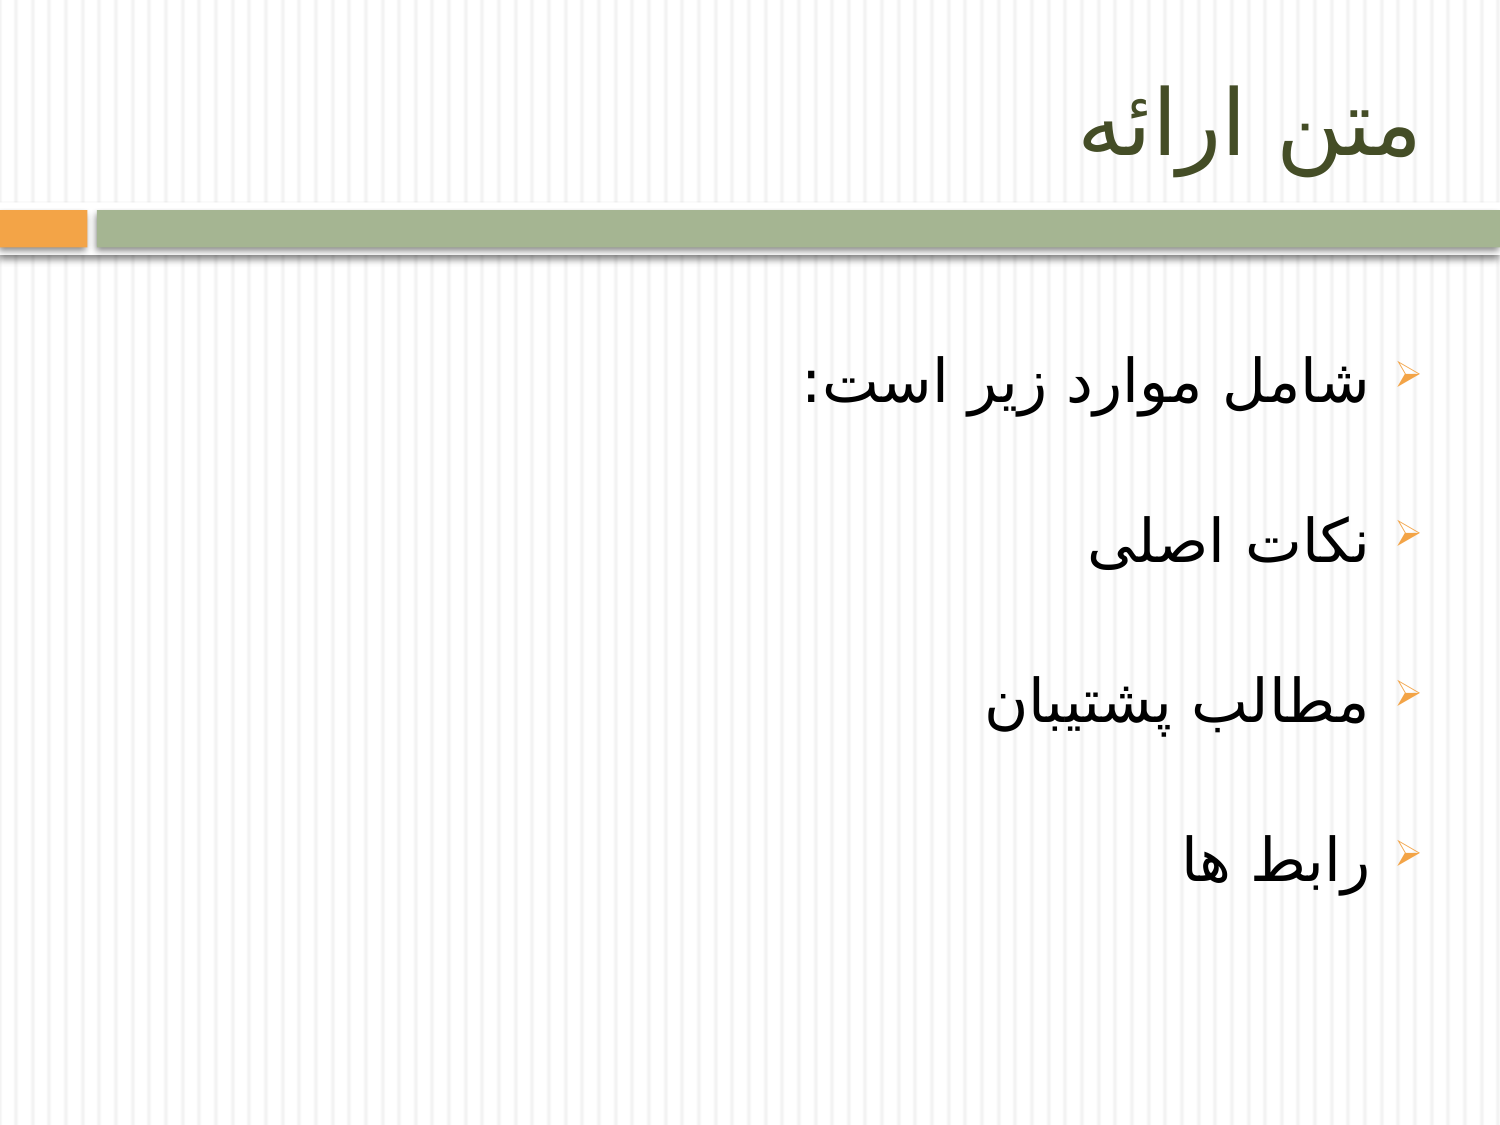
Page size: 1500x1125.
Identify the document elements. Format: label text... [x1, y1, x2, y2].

list شامل موارد زیر است: نکات اصلی مطالب پشتیبان رابط ها [100, 262, 1438, 1075]
title متن ارائه [100, 37, 1438, 200]
